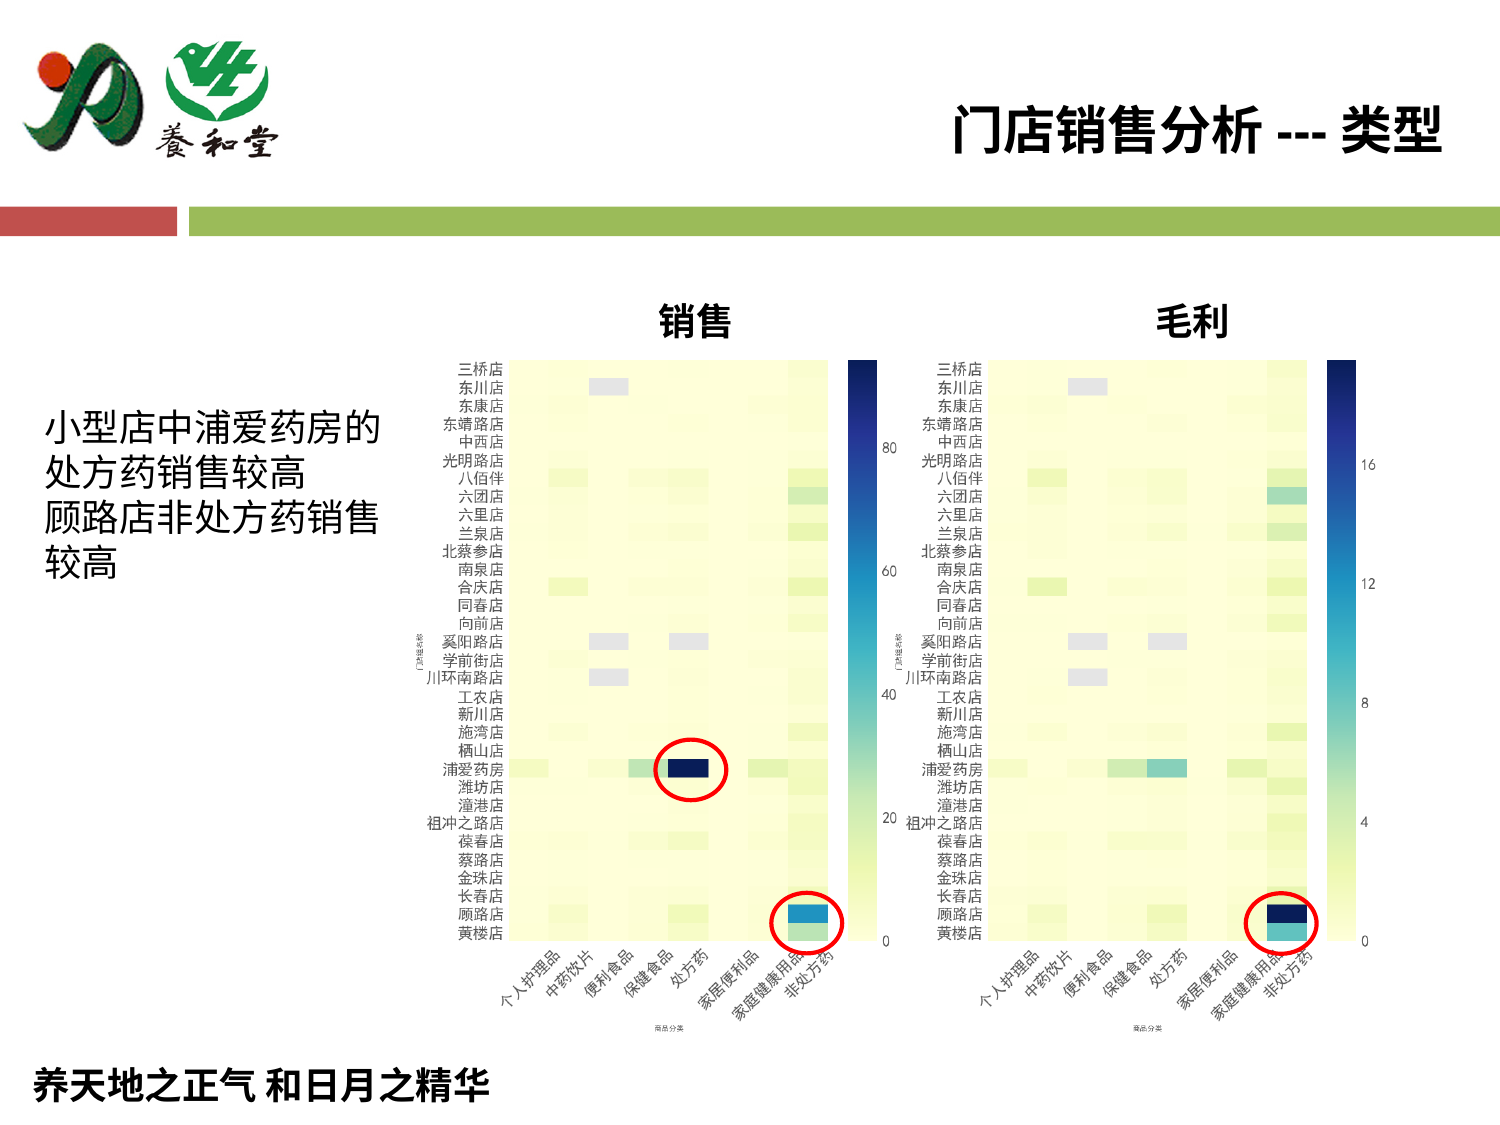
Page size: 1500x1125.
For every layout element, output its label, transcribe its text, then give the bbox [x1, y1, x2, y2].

picture [17, 30, 284, 164]
text_box 门店销售分析---类型 [492, 90, 1459, 168]
text_box 小型店中浦爱药房的处方药销售较高 顾路店非处方药销售较高 [29, 397, 362, 592]
picture [367, 266, 1500, 1038]
